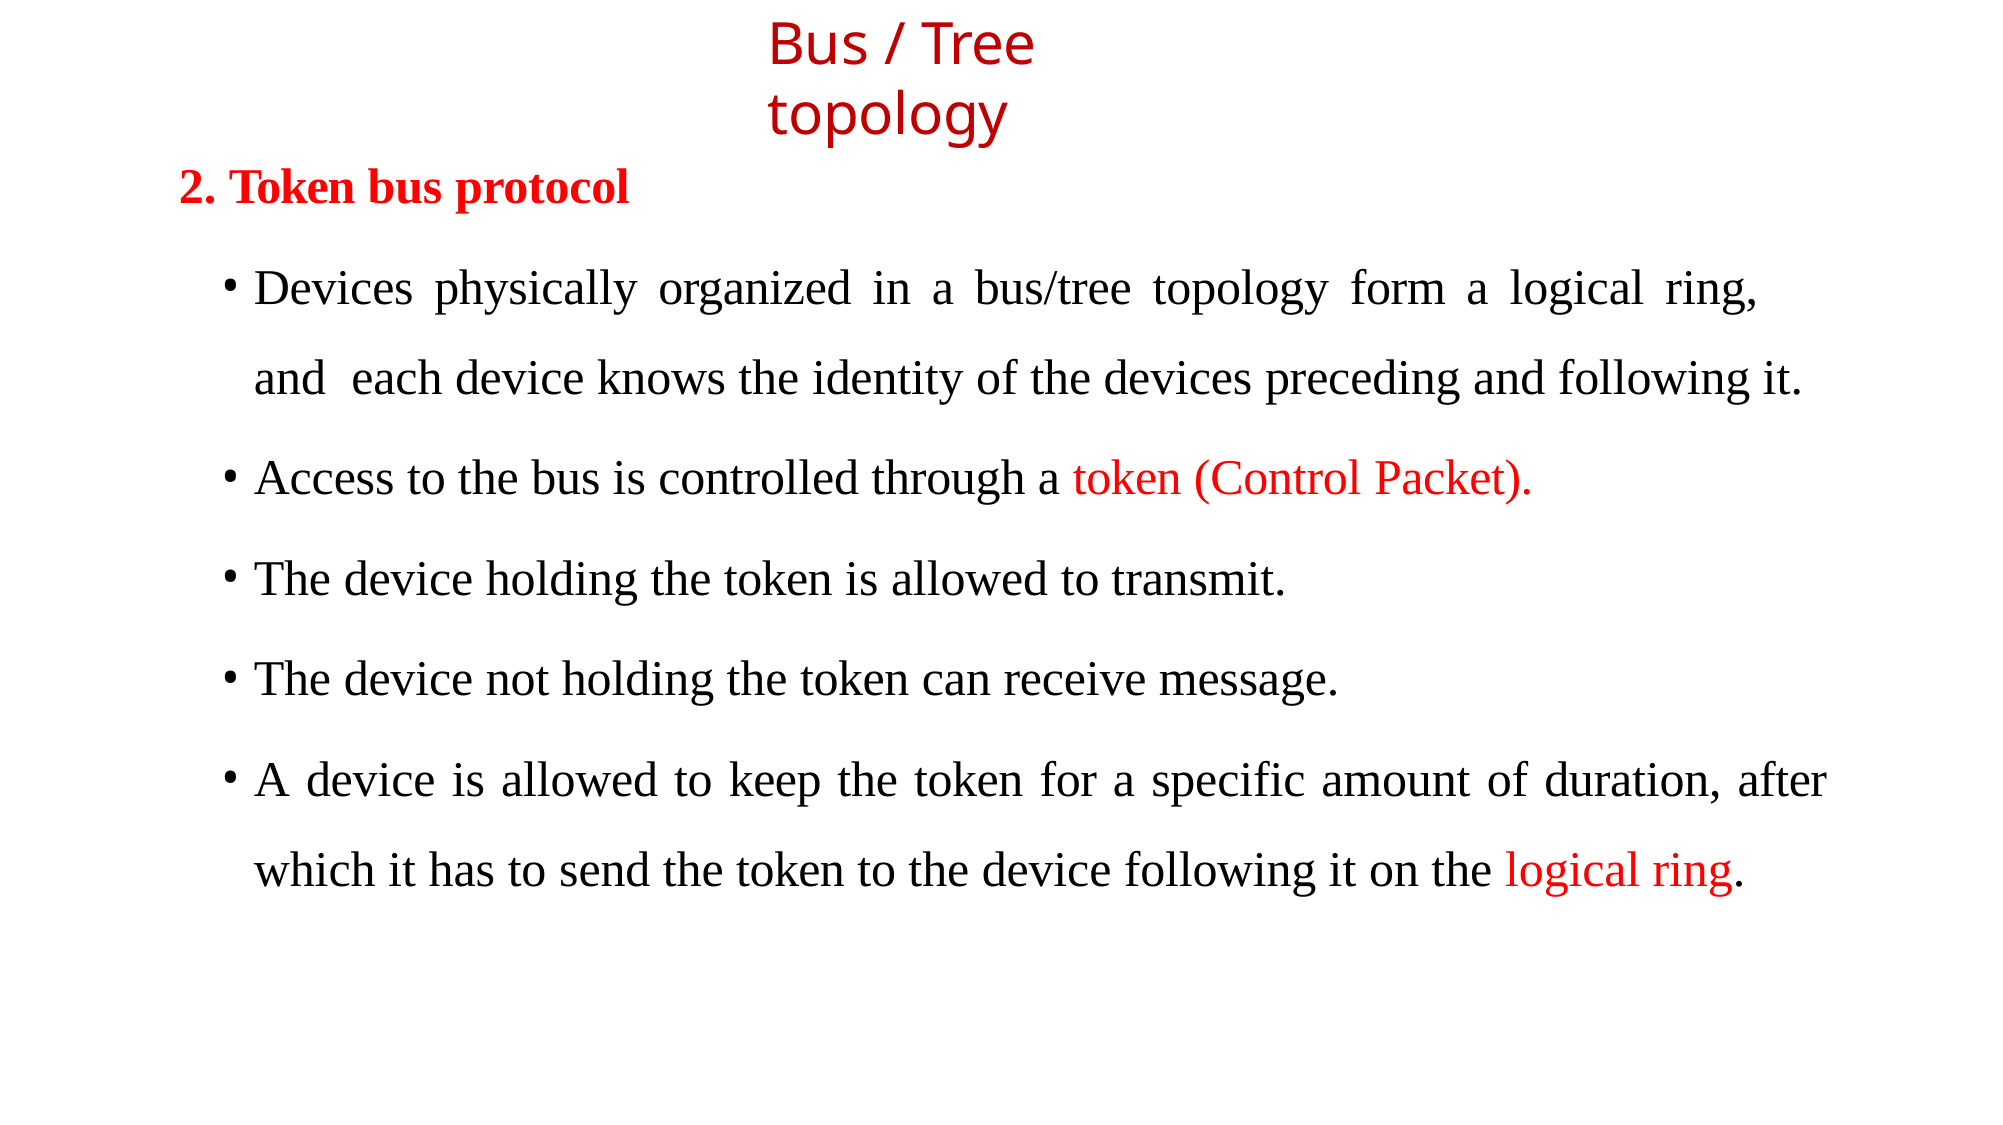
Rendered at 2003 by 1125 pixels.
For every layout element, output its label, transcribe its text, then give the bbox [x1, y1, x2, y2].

text_box Token bus protocol Devices physically organized in a bus/tree topology form a logical ring, and each device knows the identity of the devices preceding and following it. Access to the bus is controlled through a token (Control Packet). The device holding the token is allowed to transmit. The device not holding the token can receive message. A device is allowed to keep the token for a specific amount of duration, after which it has to send the token to the device following it on the logical ring. [176, 151, 1850, 896]
title Bus / Tree topology [765, 0, 1240, 151]
